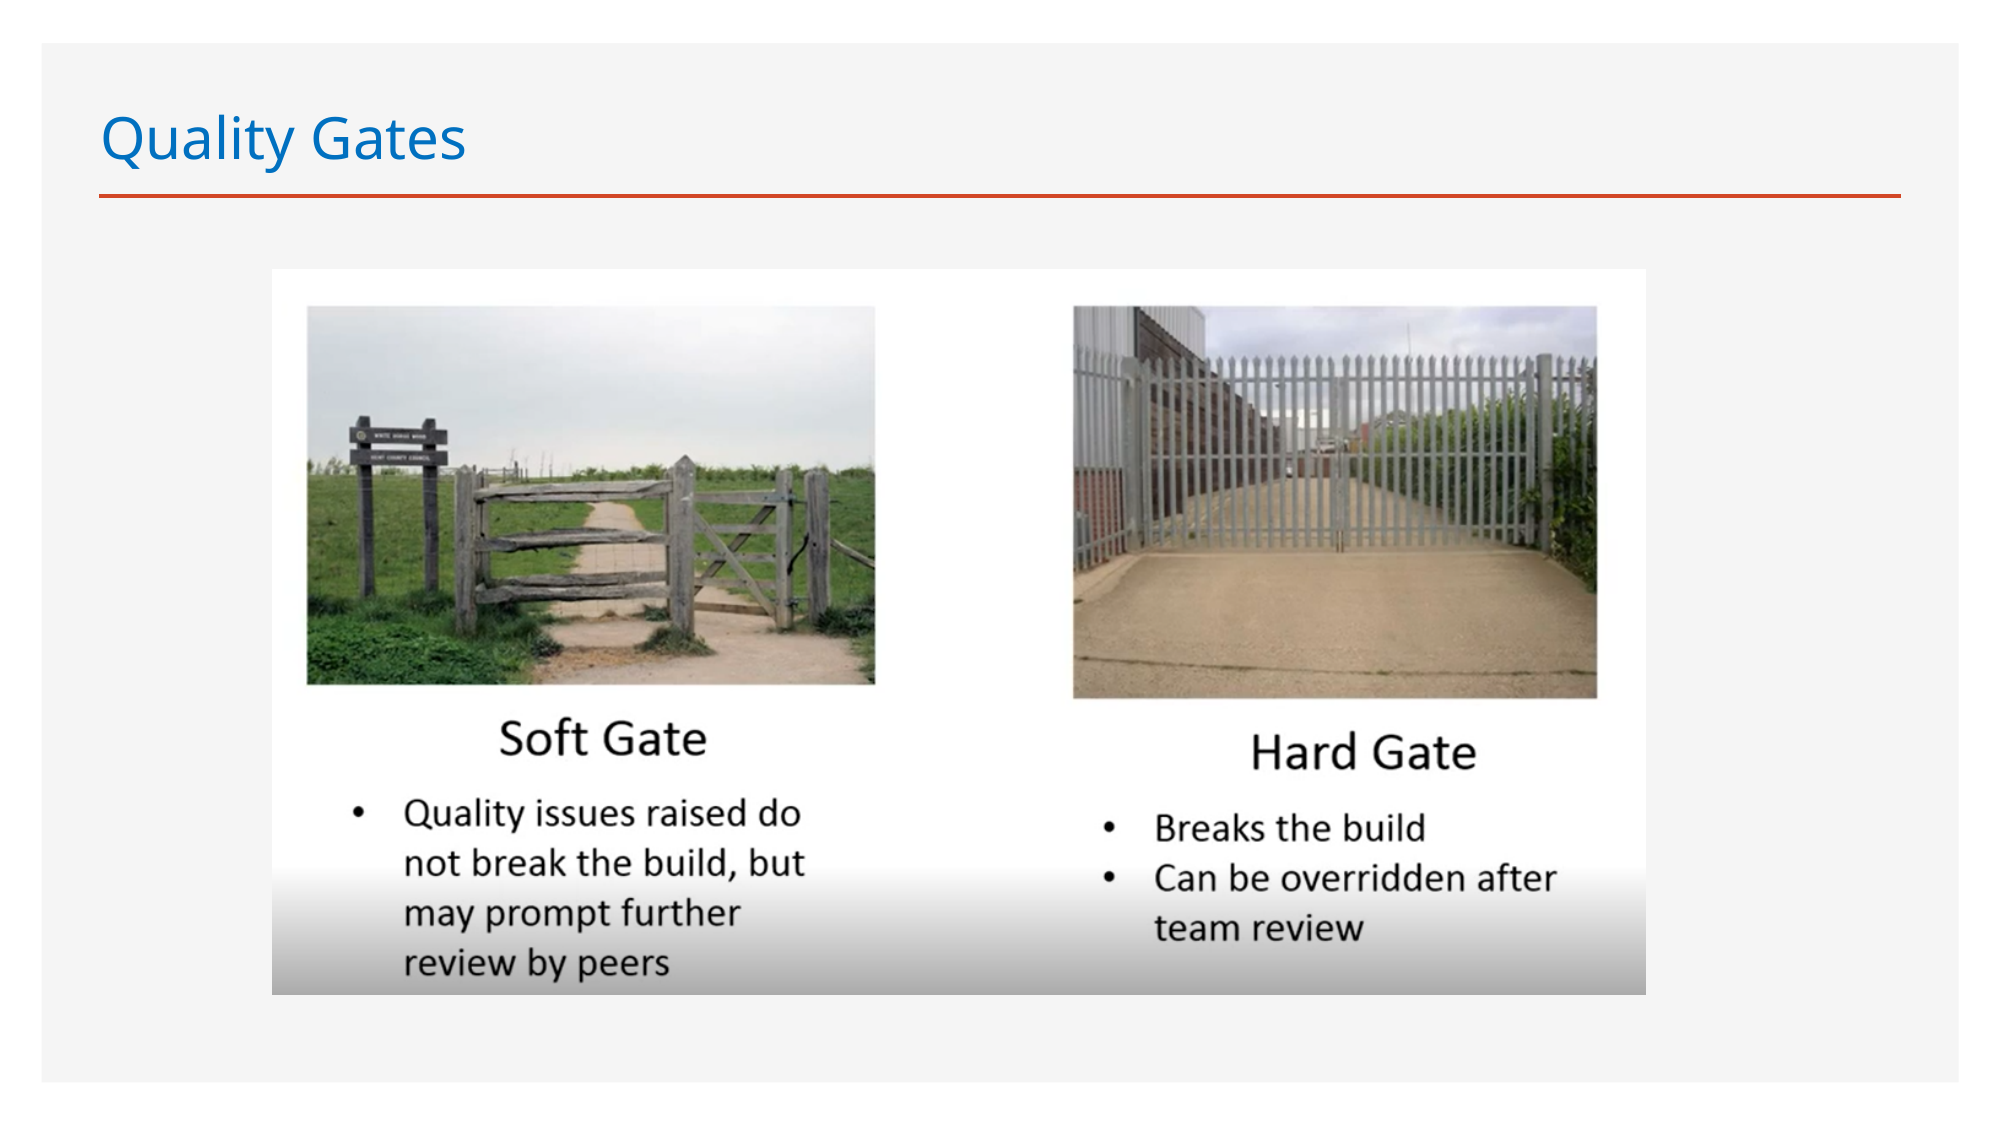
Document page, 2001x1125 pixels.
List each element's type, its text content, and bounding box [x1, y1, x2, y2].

title Quality Gates [85, 73, 1214, 179]
picture [272, 269, 1646, 995]
